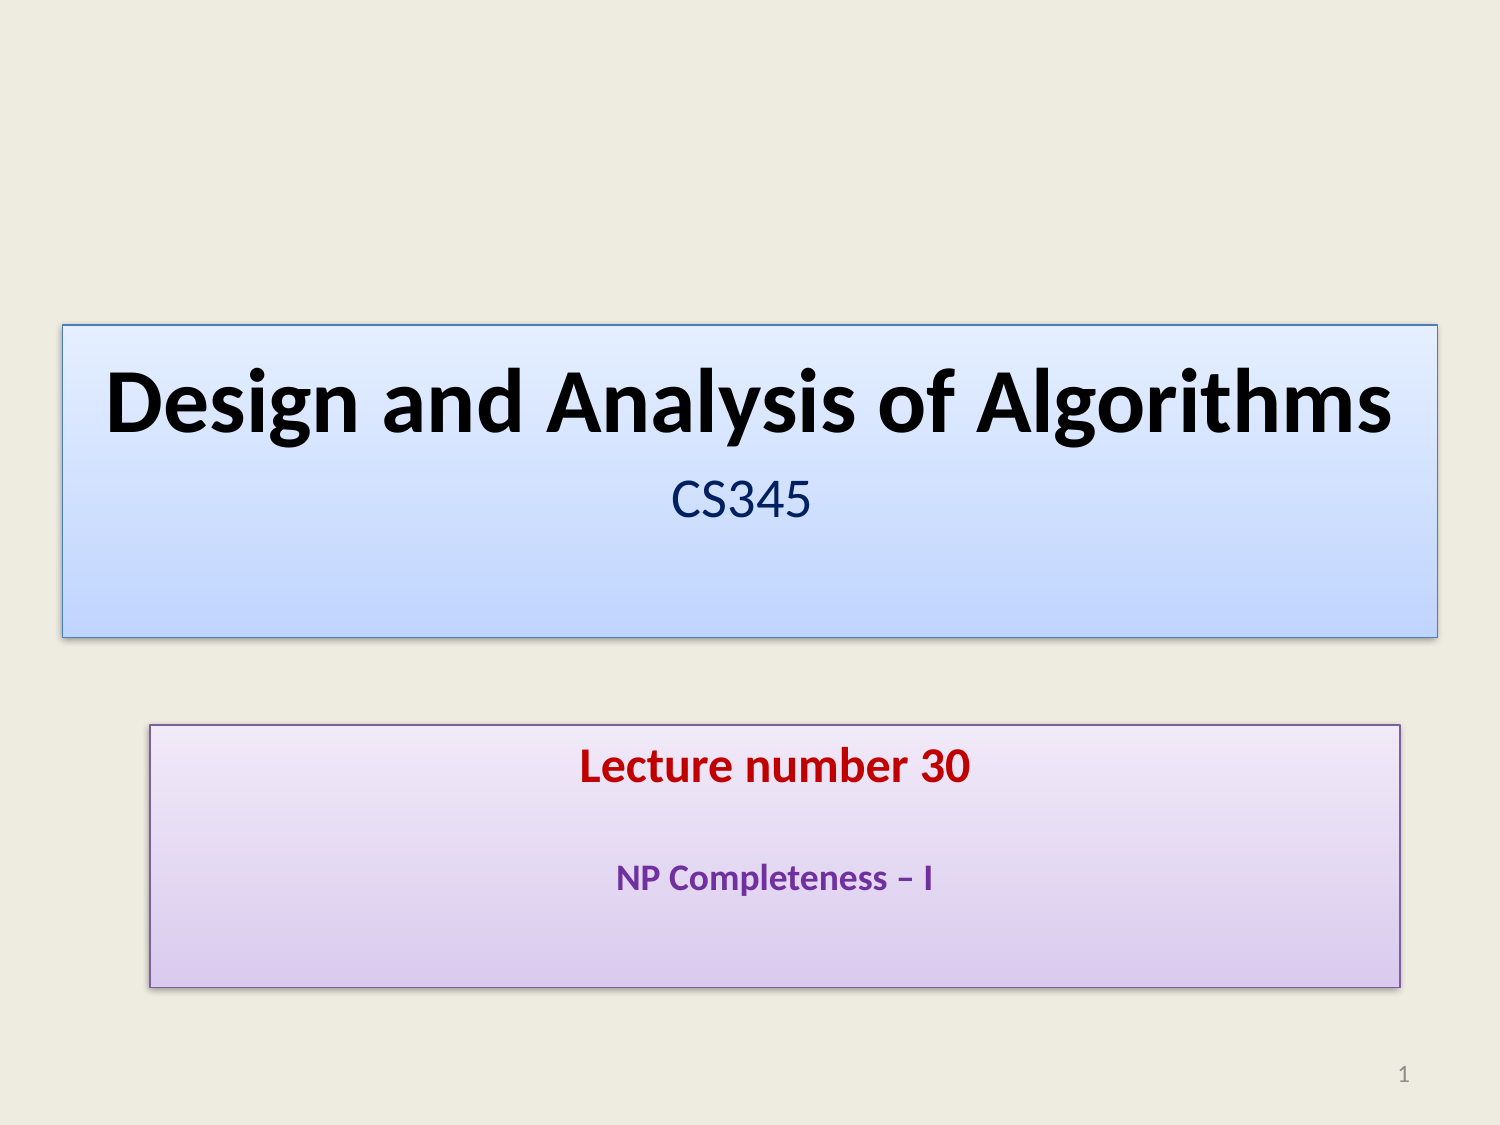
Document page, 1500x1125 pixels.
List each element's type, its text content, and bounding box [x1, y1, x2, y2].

slide_number 1 [1074, 1042, 1425, 1103]
title Design and Analysis of Algorithms CS345 [62, 324, 1438, 638]
subtitle Lecture number 30 NP Completeness – I [149, 724, 1401, 988]
